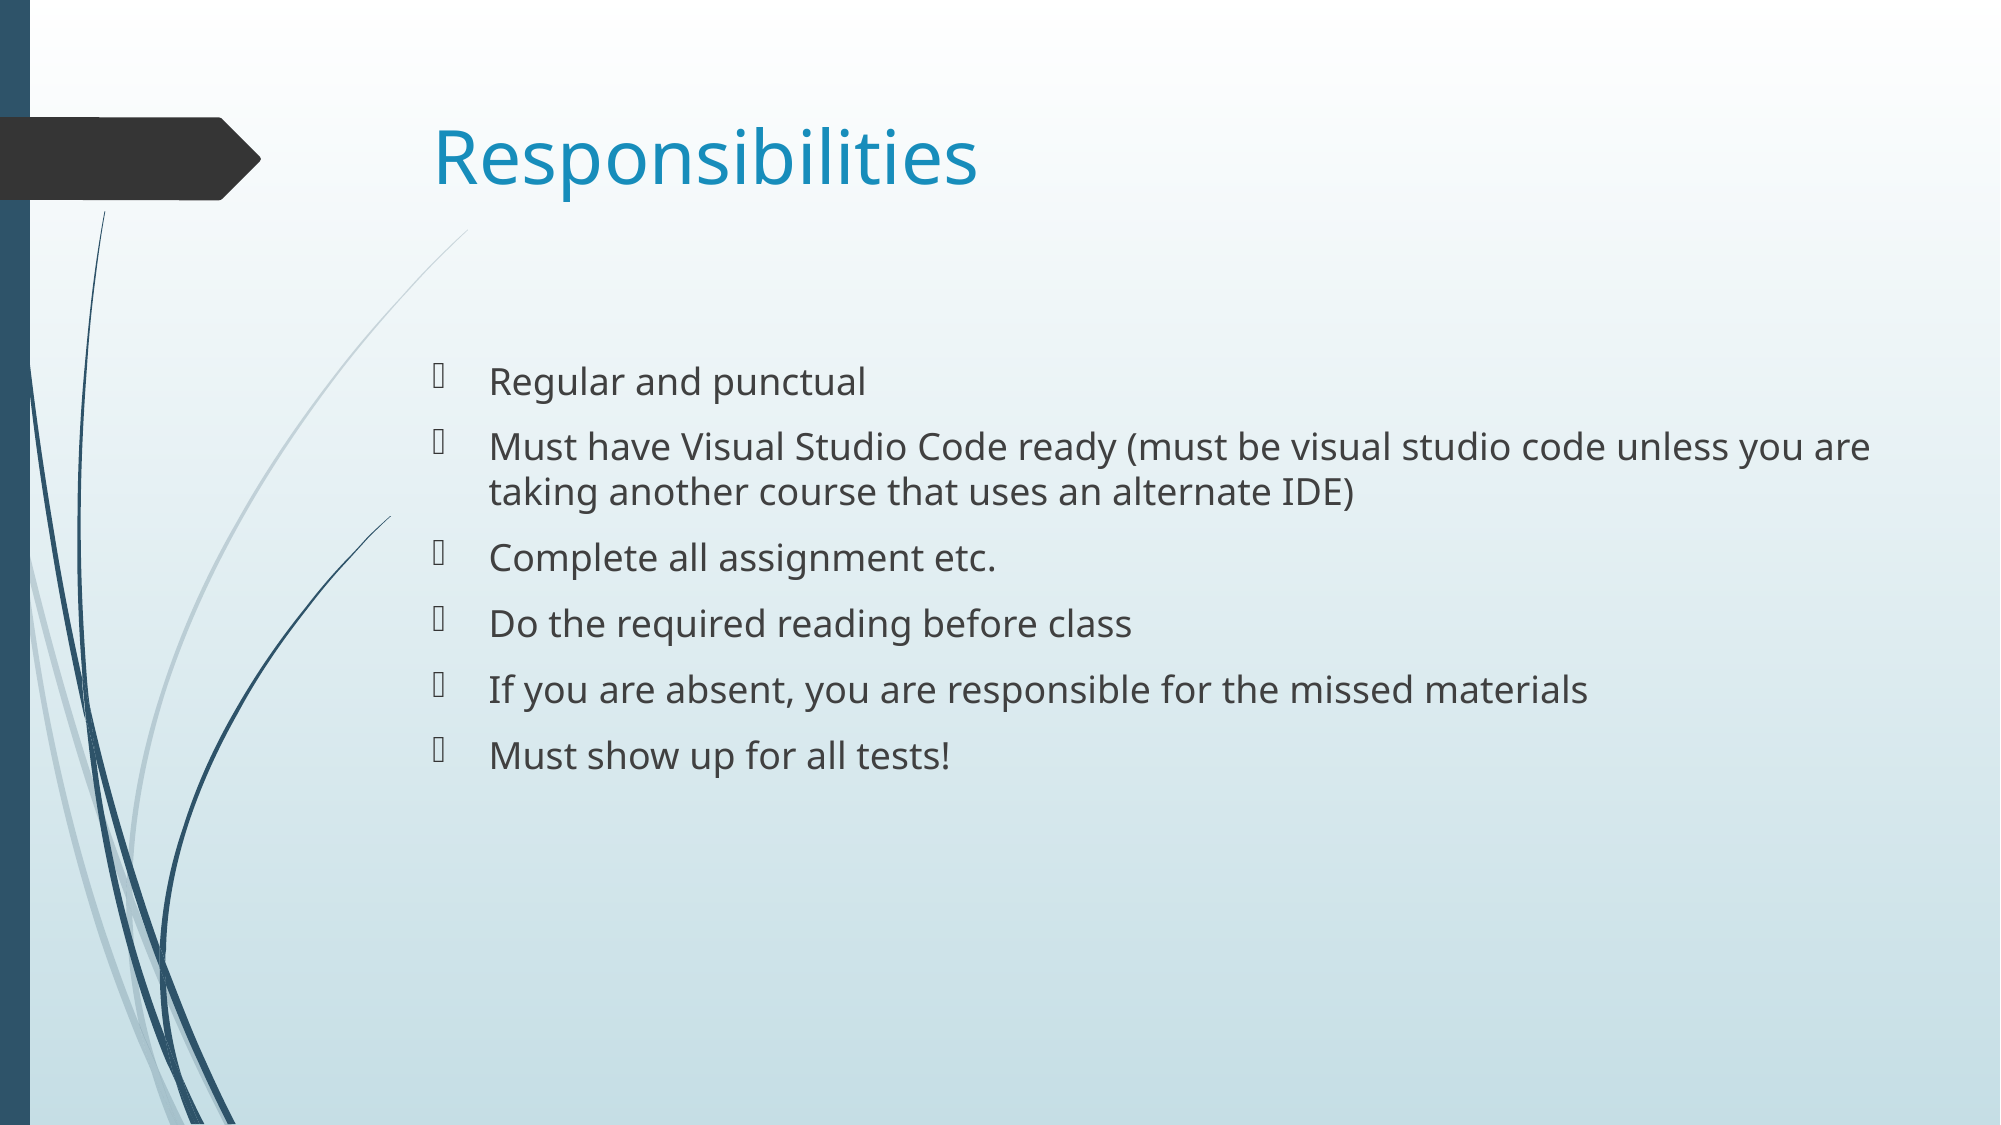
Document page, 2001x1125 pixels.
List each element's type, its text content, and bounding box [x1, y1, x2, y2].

list Regular and punctual Must have Visual Studio Code ready (must be visual studio code unless you are taking another course that uses an alternate IDE) Complete all assignment etc. Do the required reading before class If you are absent, you are responsible for the missed materials Must show up for all tests! [424, 349, 1888, 971]
title Responsibilities [424, 101, 1888, 313]
